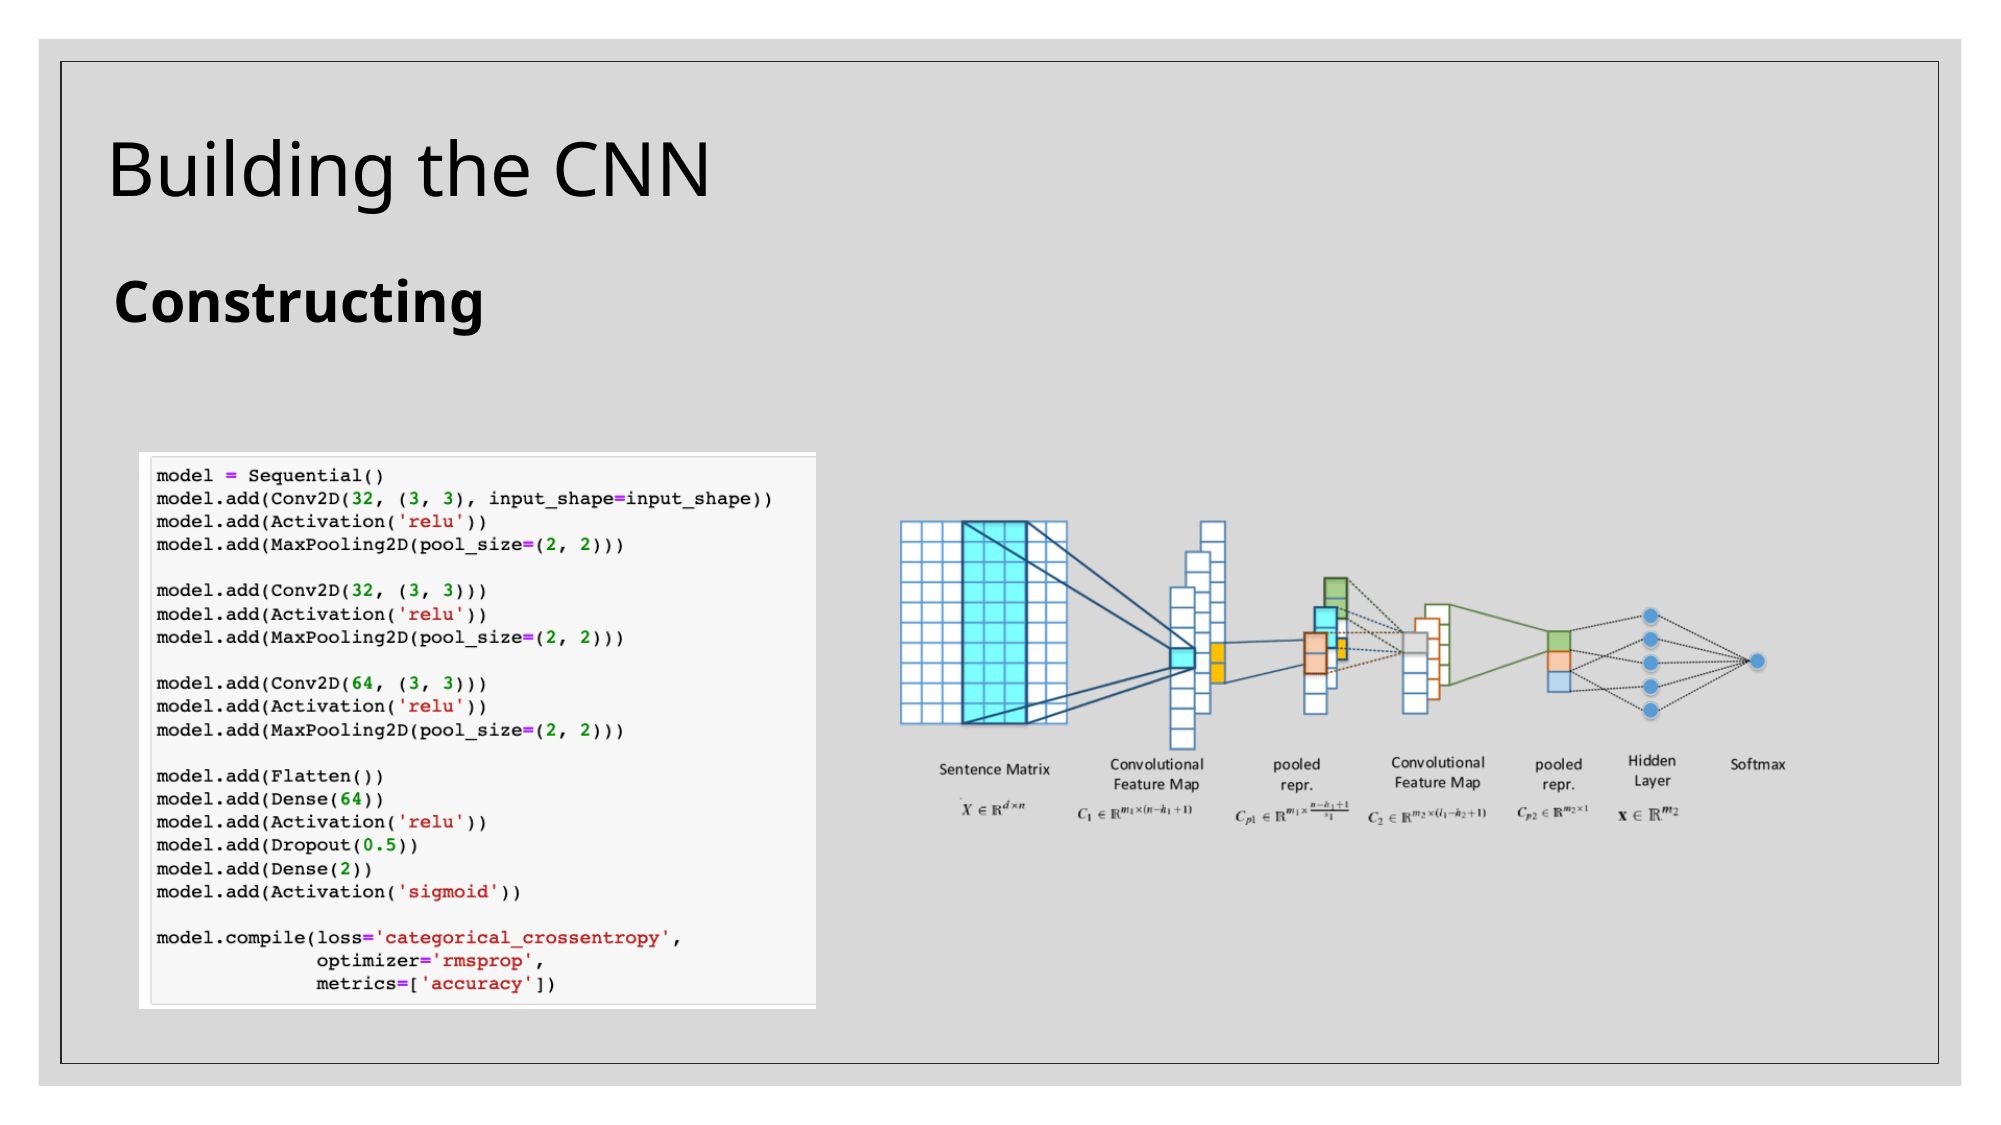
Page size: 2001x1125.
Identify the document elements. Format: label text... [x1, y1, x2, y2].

list Building the CNN [98, 114, 1901, 204]
picture [900, 516, 1786, 826]
title Constructing [98, 239, 1749, 361]
picture [139, 452, 816, 1009]
